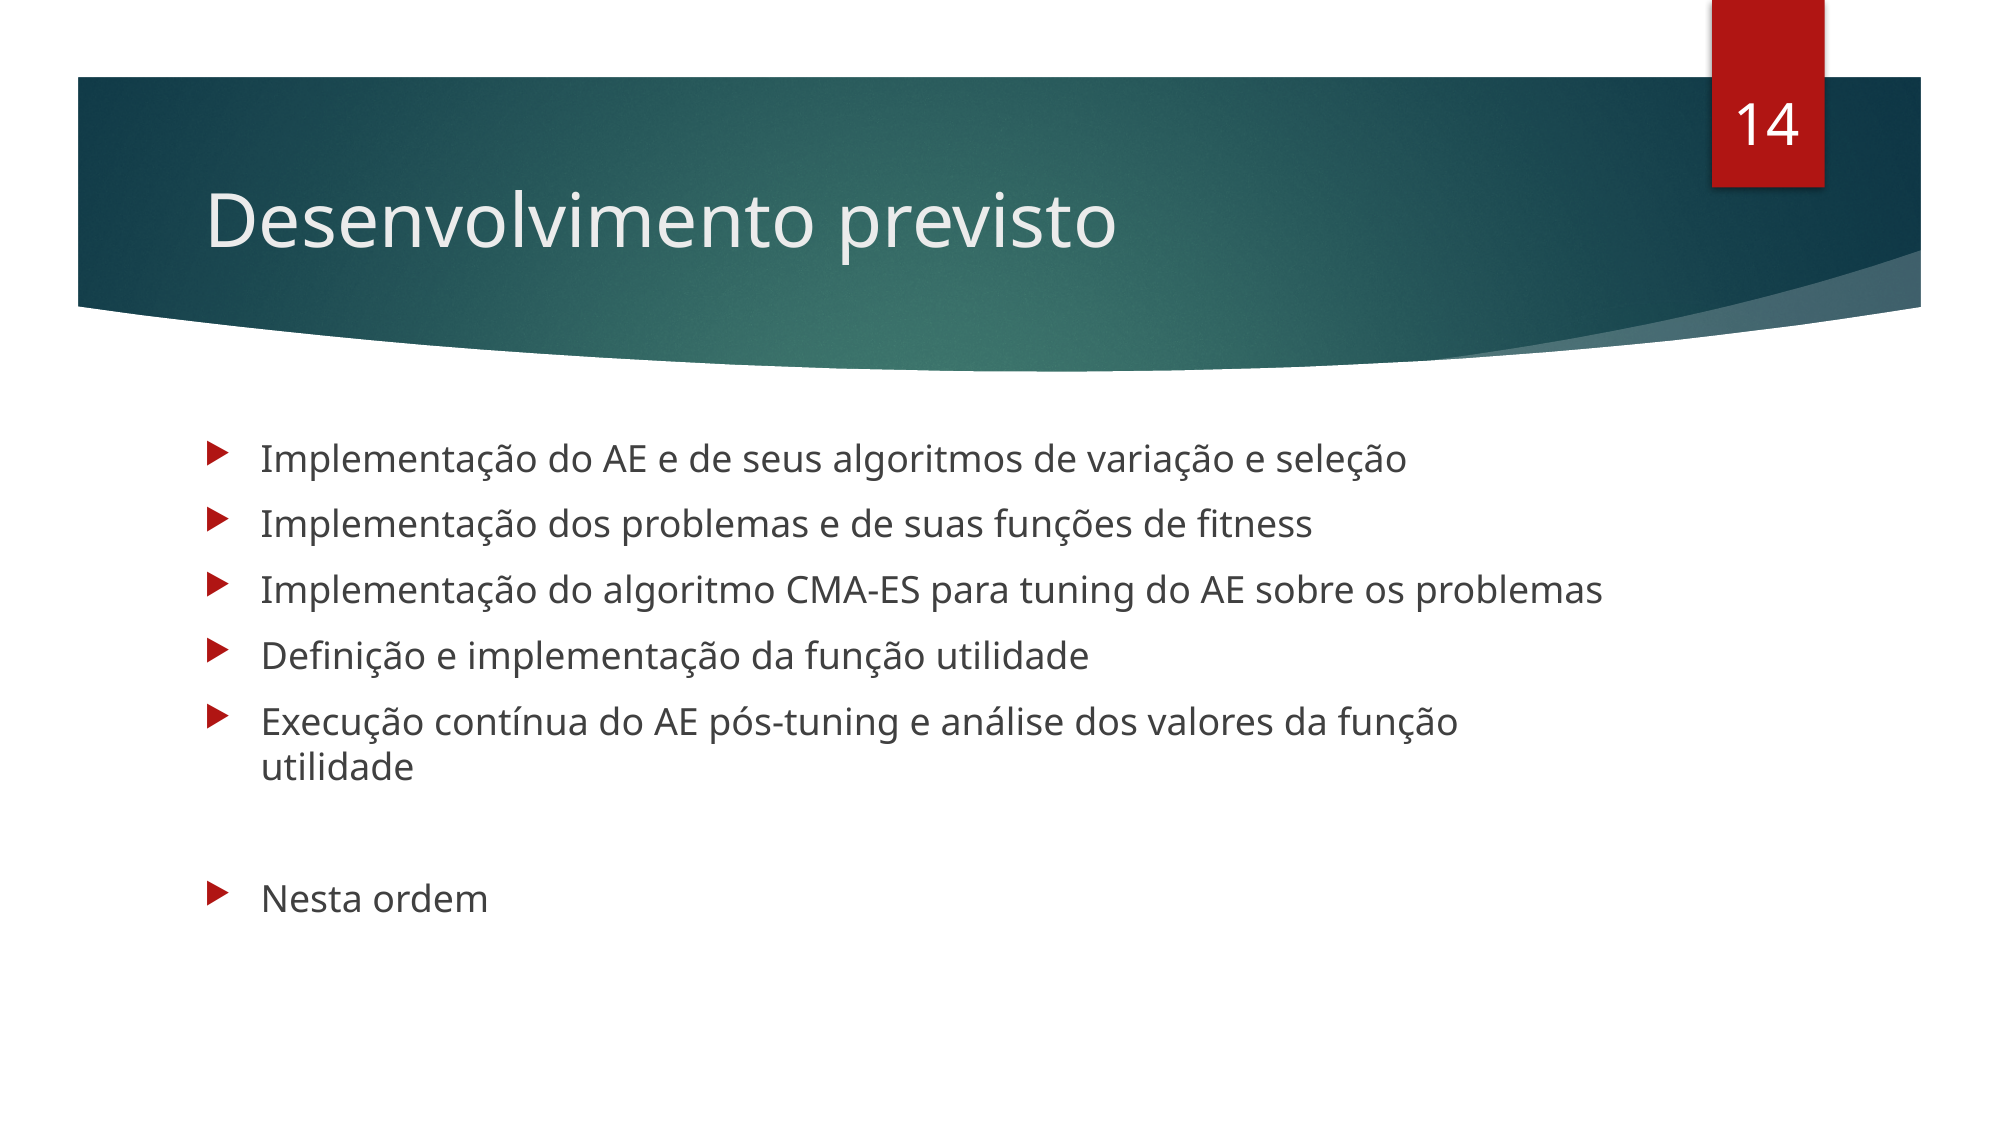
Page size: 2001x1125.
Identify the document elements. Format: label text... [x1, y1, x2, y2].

list Implementação do AE e de seus algoritmos de variação e seleção Implementação dos problemas e de suas funções de fitness Implementação do algoritmo CMA-ES para tuning do AE sobre os problemas Definição e implementação da função utilidade Execução contínua do AE pós-tuning e análise dos valores da função utilidade Nesta ordem [189, 427, 1638, 988]
title Desenvolvimento previsto [189, 159, 1638, 276]
slide_number 13 [1698, 48, 1836, 175]
